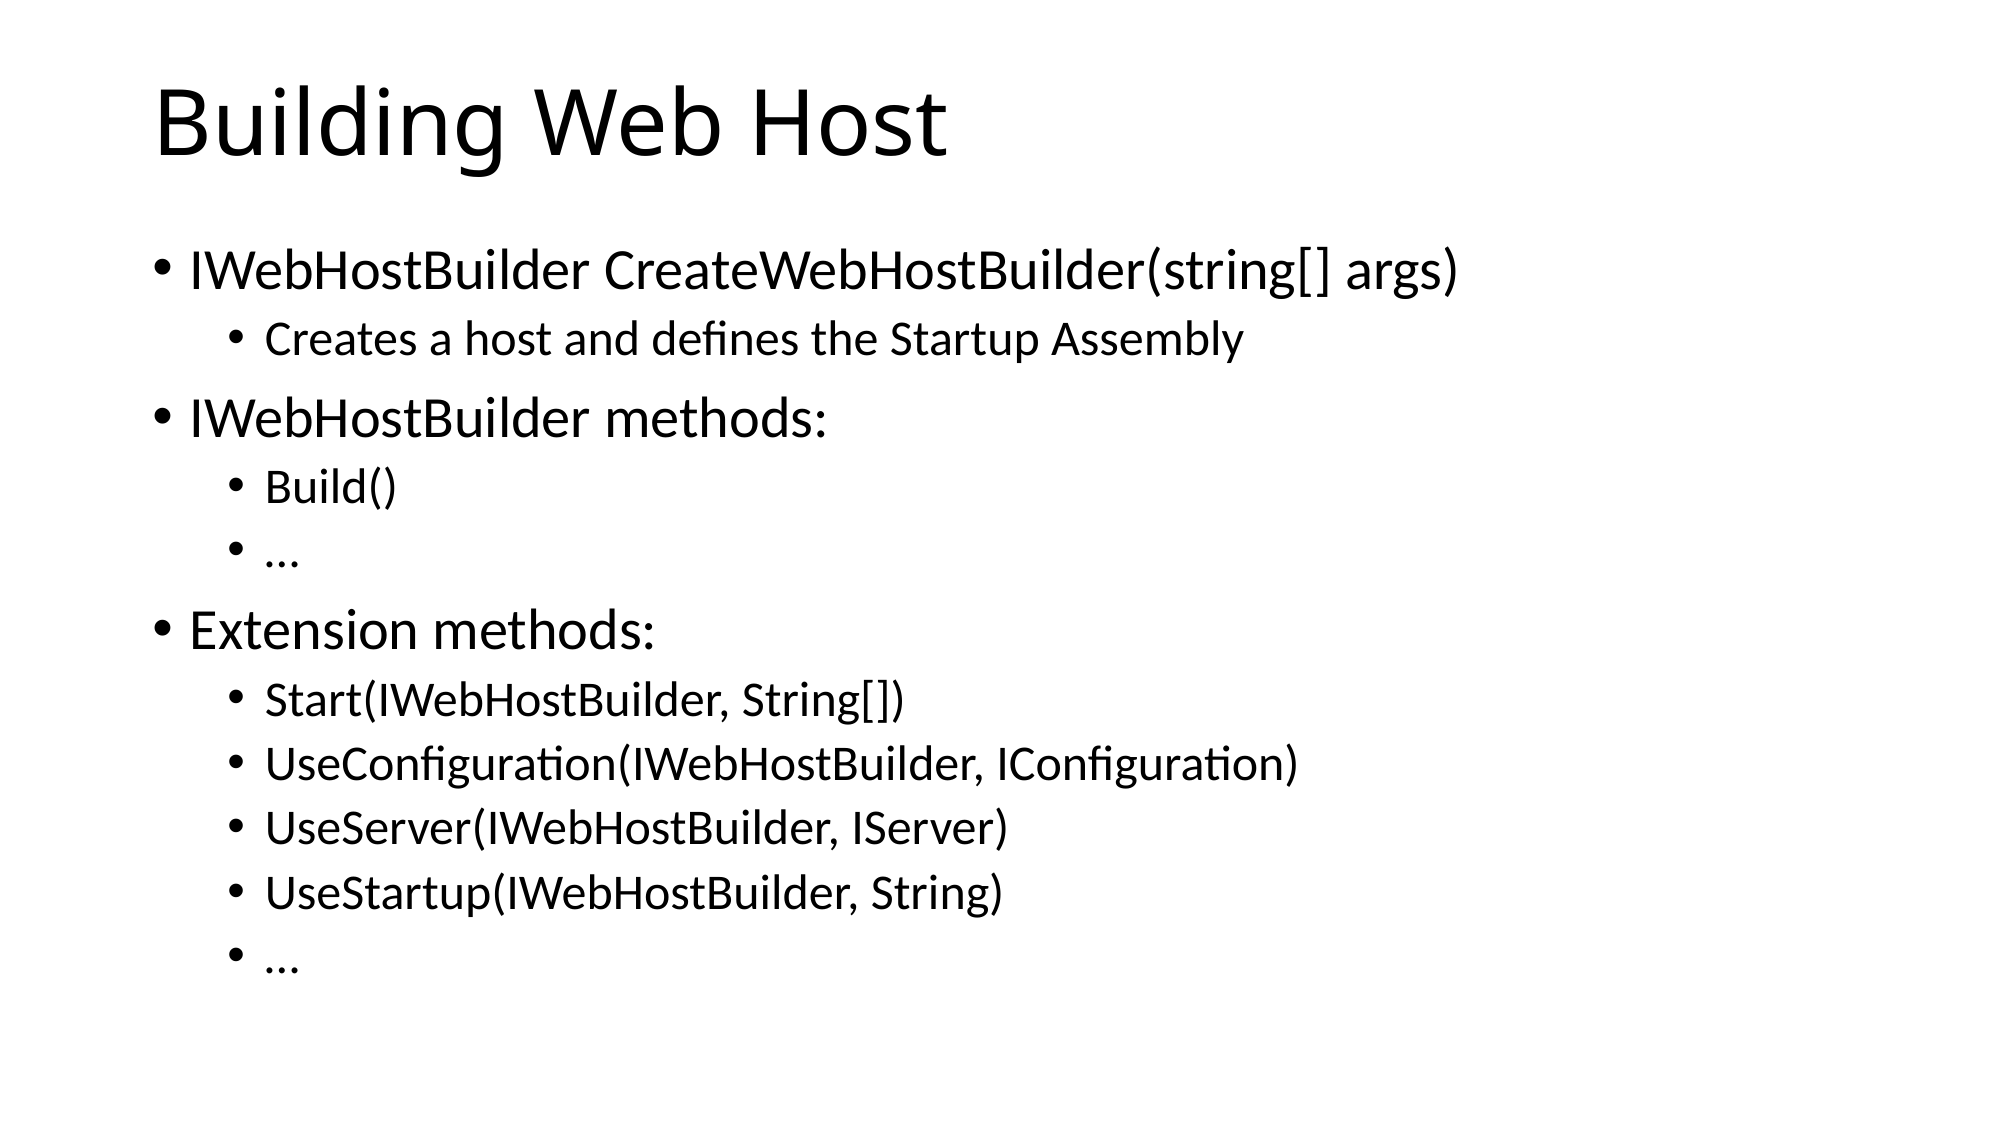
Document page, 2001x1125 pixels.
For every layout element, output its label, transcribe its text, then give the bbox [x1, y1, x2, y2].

title Building Web Host [137, 59, 1863, 192]
list IWebHostBuilder CreateWebHostBuilder(string[] args) Creates a host and defines the Startup Assembly IWebHostBuilder methods: Build() … Extension methods: Start(IWebHostBuilder, String[]) UseConfiguration(IWebHostBuilder, IConfiguration) UseServer(IWebHostBuilder, IServer) UseStartup(IWebHostBuilder, String) … [137, 231, 1863, 1014]
